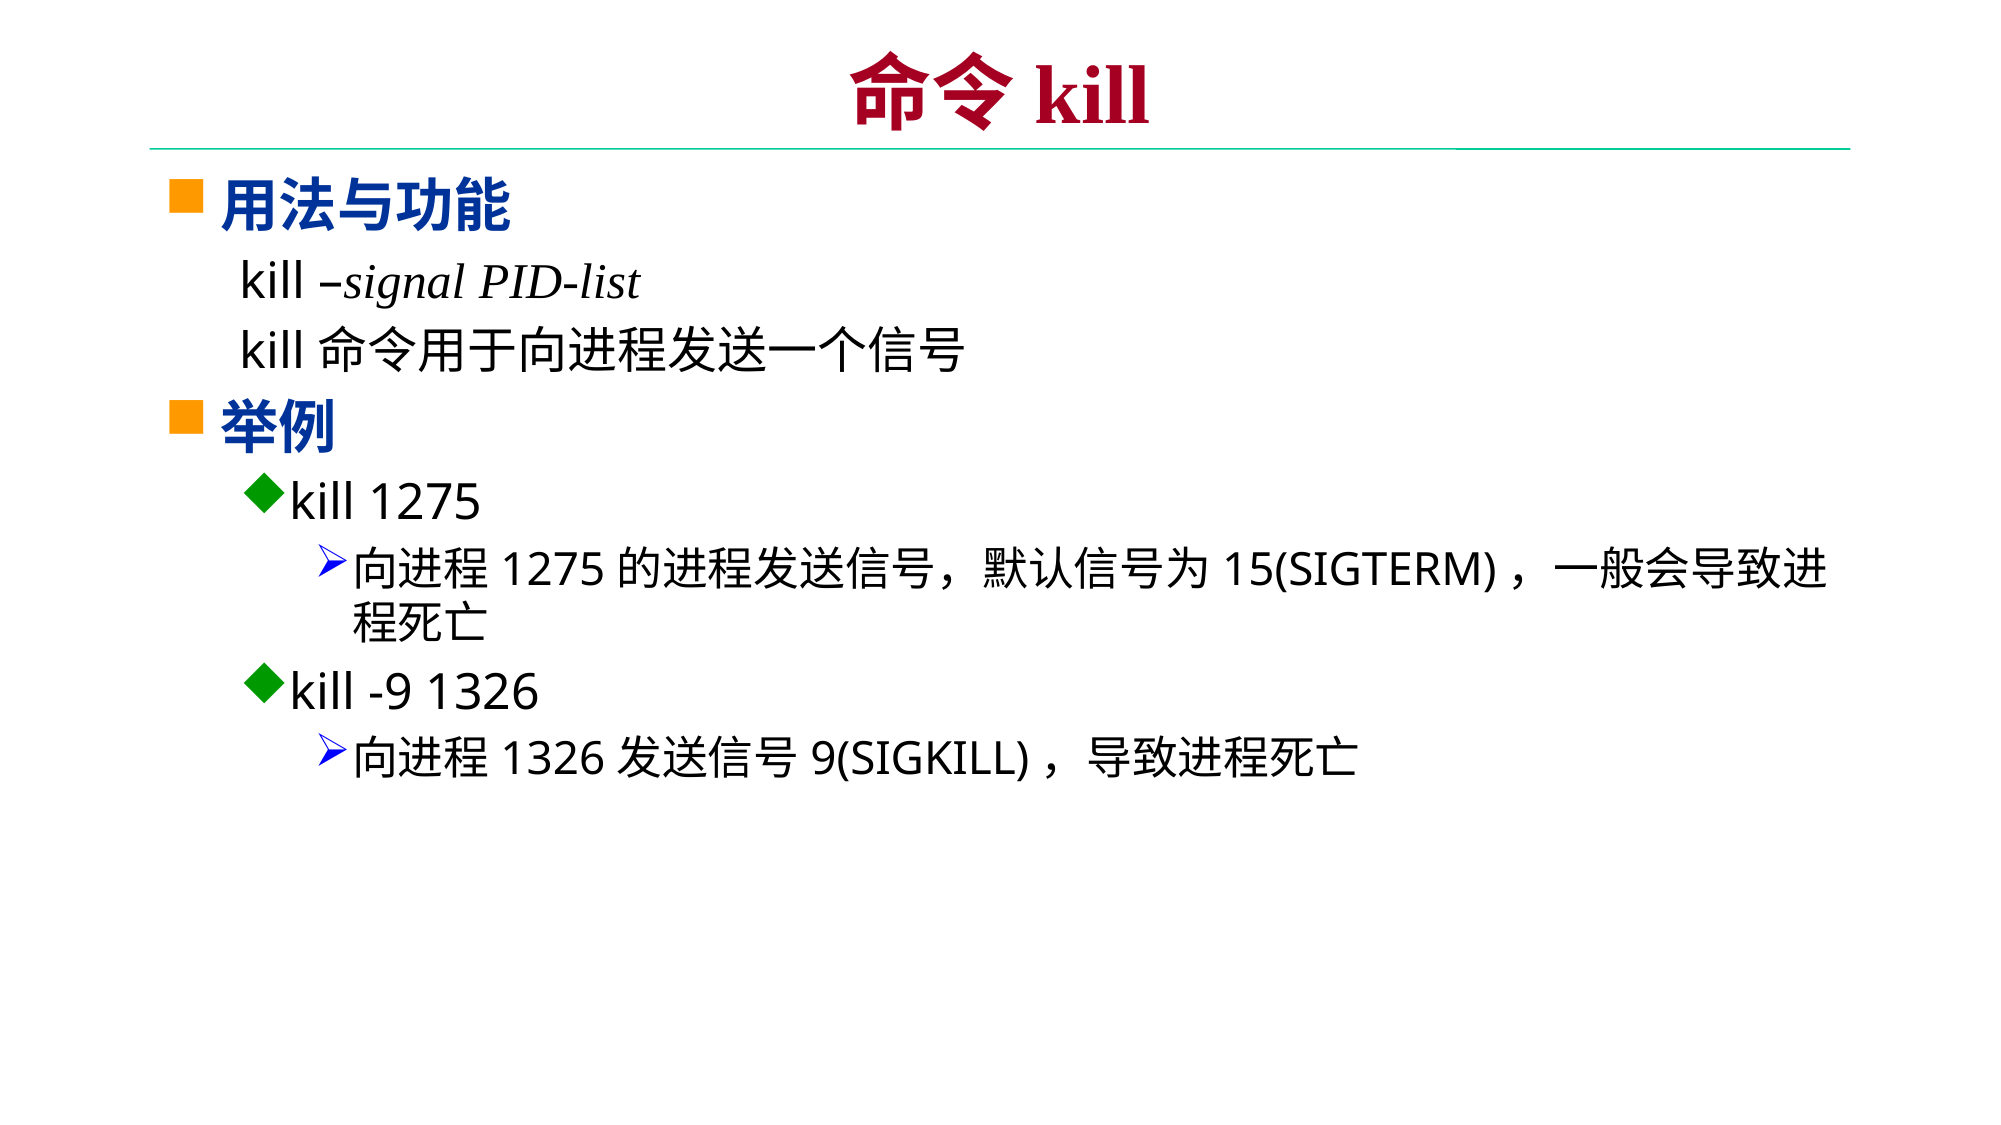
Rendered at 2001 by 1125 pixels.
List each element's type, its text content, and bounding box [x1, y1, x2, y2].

title 命令kill [149, 31, 1850, 150]
list 用法与功能 kill –signal PID-list kill命令用于向进程发送一个信号 举例 kill 1275 向进程1275的进程发送信号，默认信号为15(SIGTERM)，一般会导致进程死亡 kill -9 1326 向进程1326发送信号9(SIGKILL)，导致进程死亡 [149, 160, 1850, 1047]
